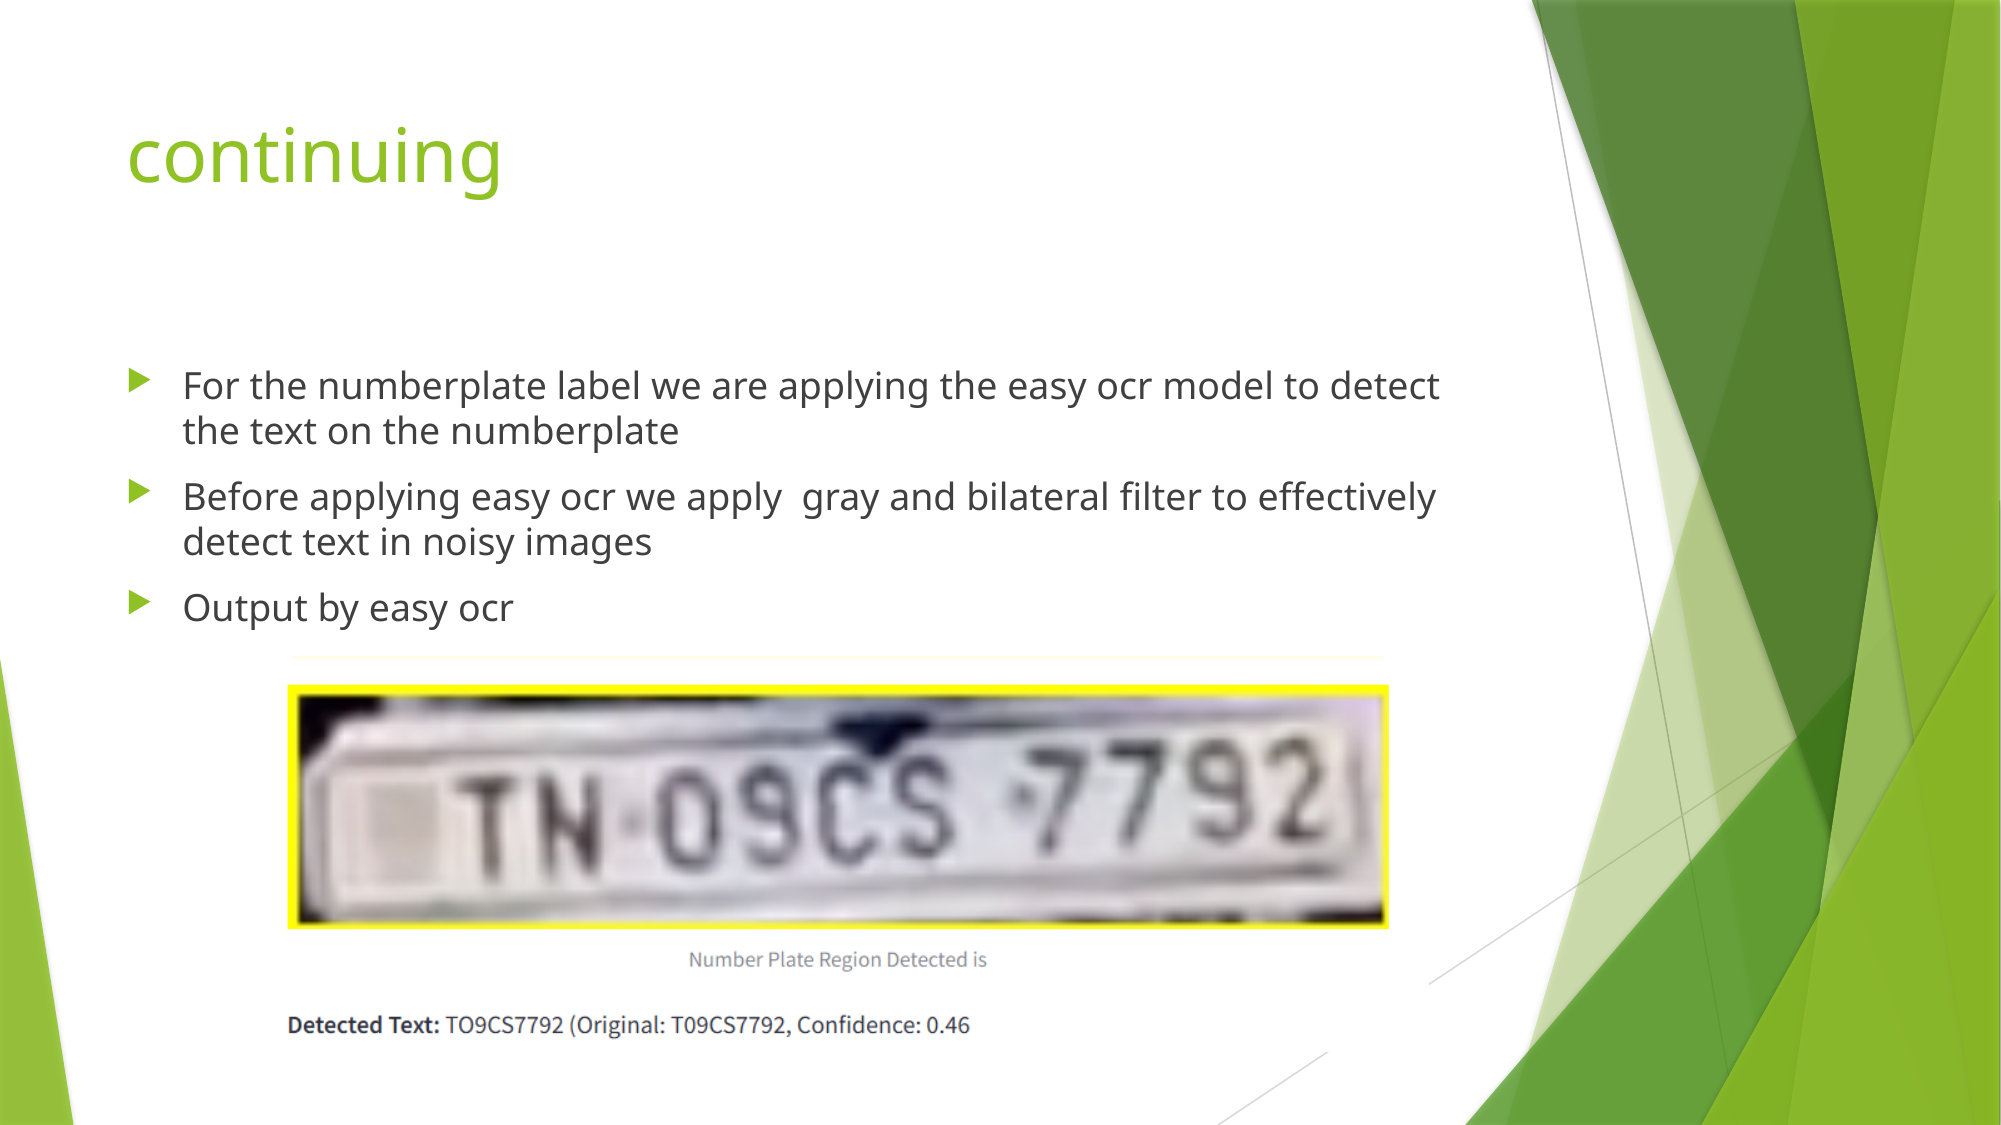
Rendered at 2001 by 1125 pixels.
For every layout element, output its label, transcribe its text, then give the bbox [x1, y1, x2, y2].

list For the numberplate label we are applying the easy ocr model to detect the text on the numberplate Before applying easy ocr we apply gray and bilateral filter to effectively detect text in noisy images Output by easy ocr [111, 354, 1522, 992]
picture [243, 656, 1429, 1053]
title continuing [111, 99, 1522, 317]
